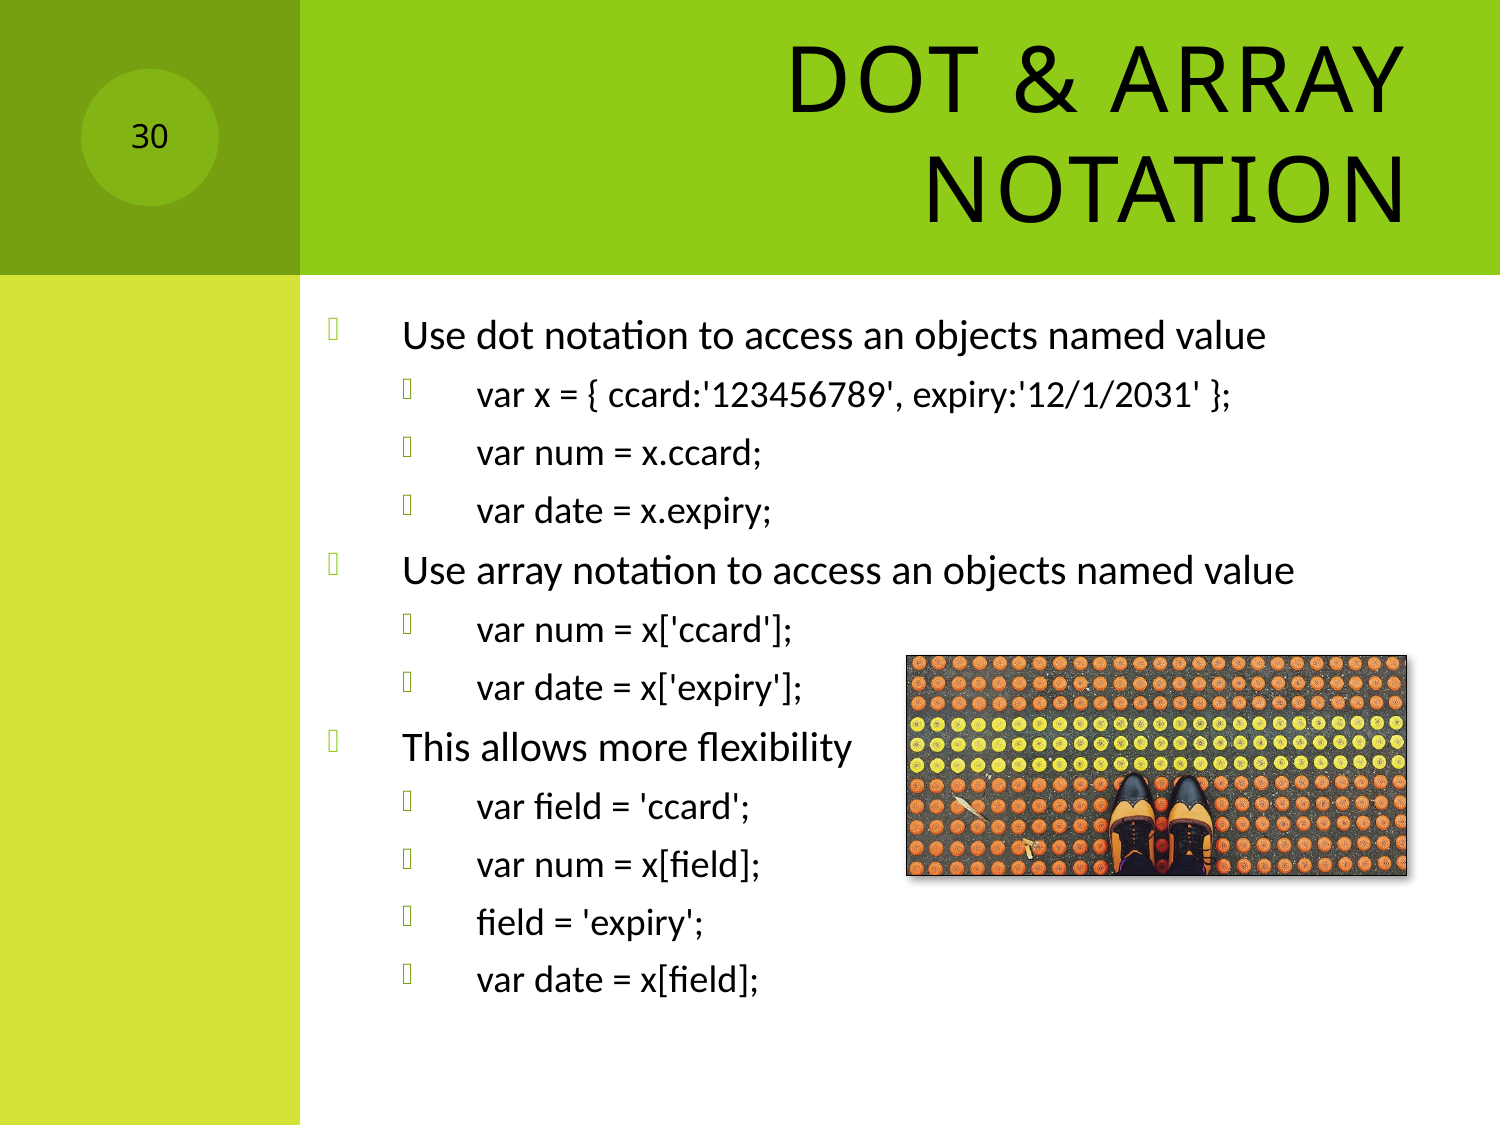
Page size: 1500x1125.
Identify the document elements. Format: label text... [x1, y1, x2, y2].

title Dot & Array Notation [399, 37, 1425, 225]
list Use dot notation to access an objects named value var x = { ccard:'123456789', expiry:'12/1/2031' }; var num = x.ccard; var date = x.expiry; Use array notation to access an objects named value var num = x['ccard']; var date = x['expiry']; This allows more flexibility var field = 'ccard'; var num = x[field]; field = 'expiry'; var date = x[field]; [312, 299, 1475, 1013]
picture [906, 655, 1407, 876]
slide_number 30 [87, 87, 213, 188]
